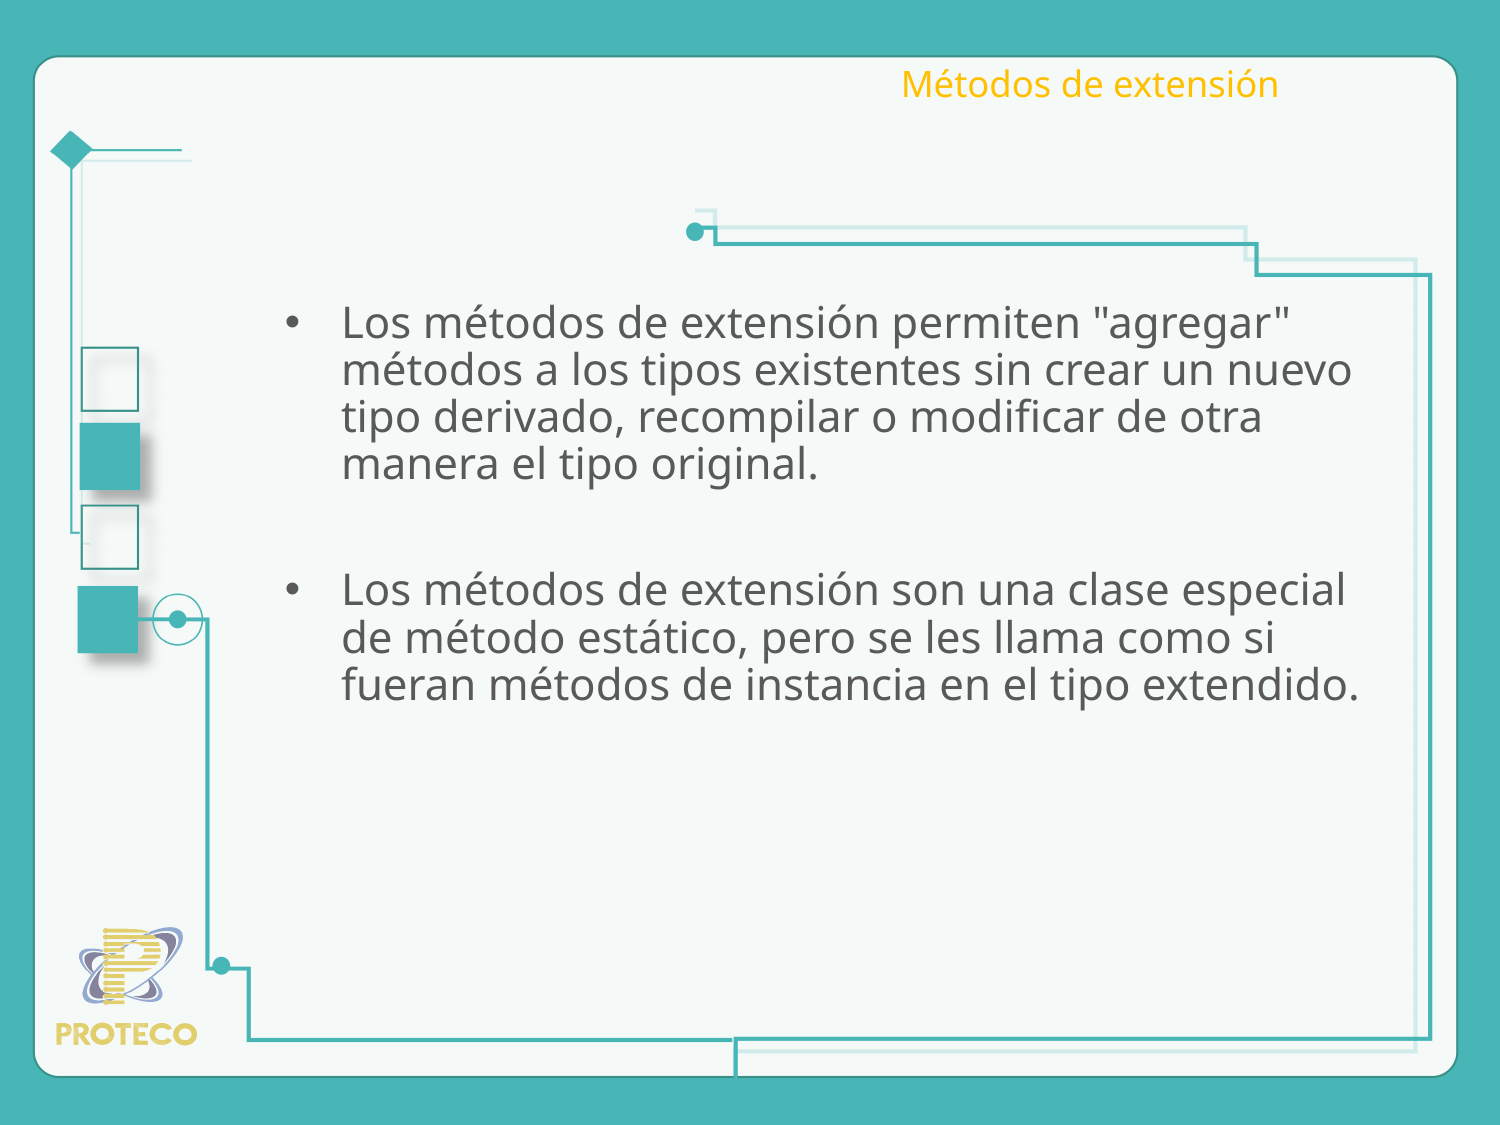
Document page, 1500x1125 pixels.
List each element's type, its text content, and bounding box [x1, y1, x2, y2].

picture [0, 0, 1500, 1125]
list Los métodos de extensión permiten "agregar" métodos a los tipos existentes sin crear un nuevo tipo derivado, recompilar o modificar de otra manera el tipo original. Los métodos de extensión son una clase especial de método estático, pero se les llama como si fueran métodos de instancia en el tipo extendido. [270, 293, 1382, 1023]
title Métodos de extensión [403, 58, 1295, 157]
